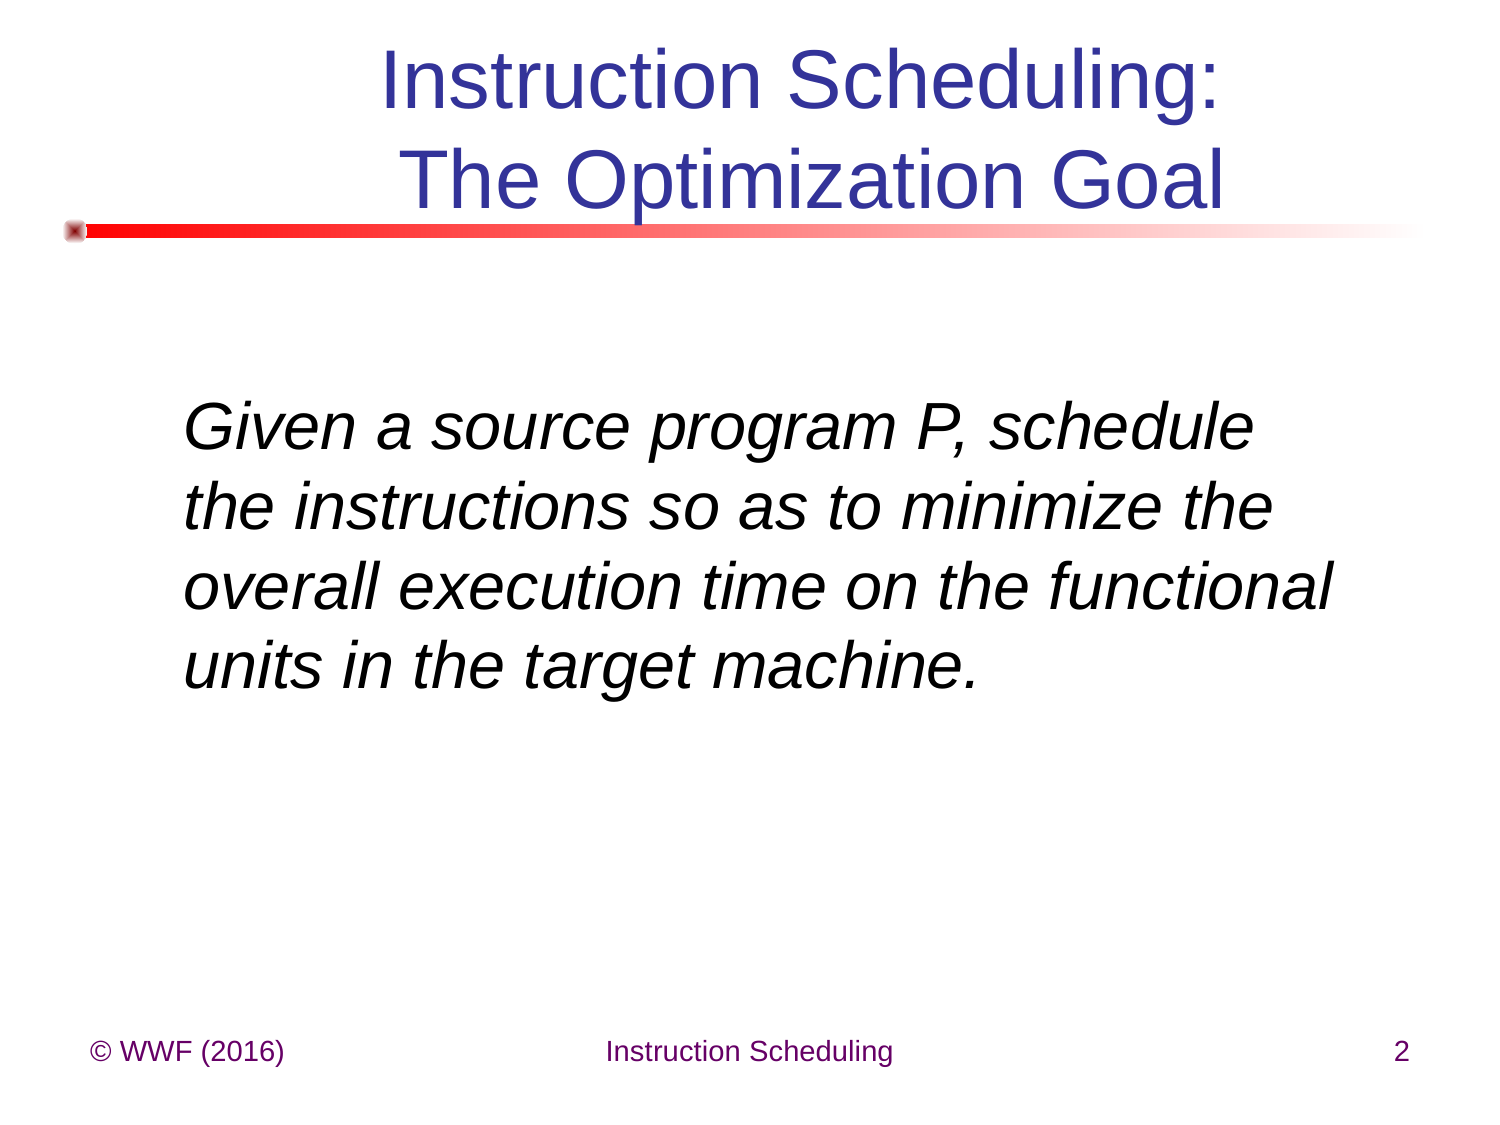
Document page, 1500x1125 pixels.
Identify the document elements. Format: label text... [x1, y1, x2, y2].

title Instruction Scheduling: The Optimization Goal [174, 50, 1450, 200]
footer Instruction Scheduling [512, 1024, 988, 1103]
list Given a source program P, schedule the instructions so as to minimize the overall execution time on the functional units in the target machine. [168, 375, 1372, 875]
slide_number © WWF (2016) [75, 1024, 425, 1103]
slide_number 2 [1074, 1024, 1425, 1103]
